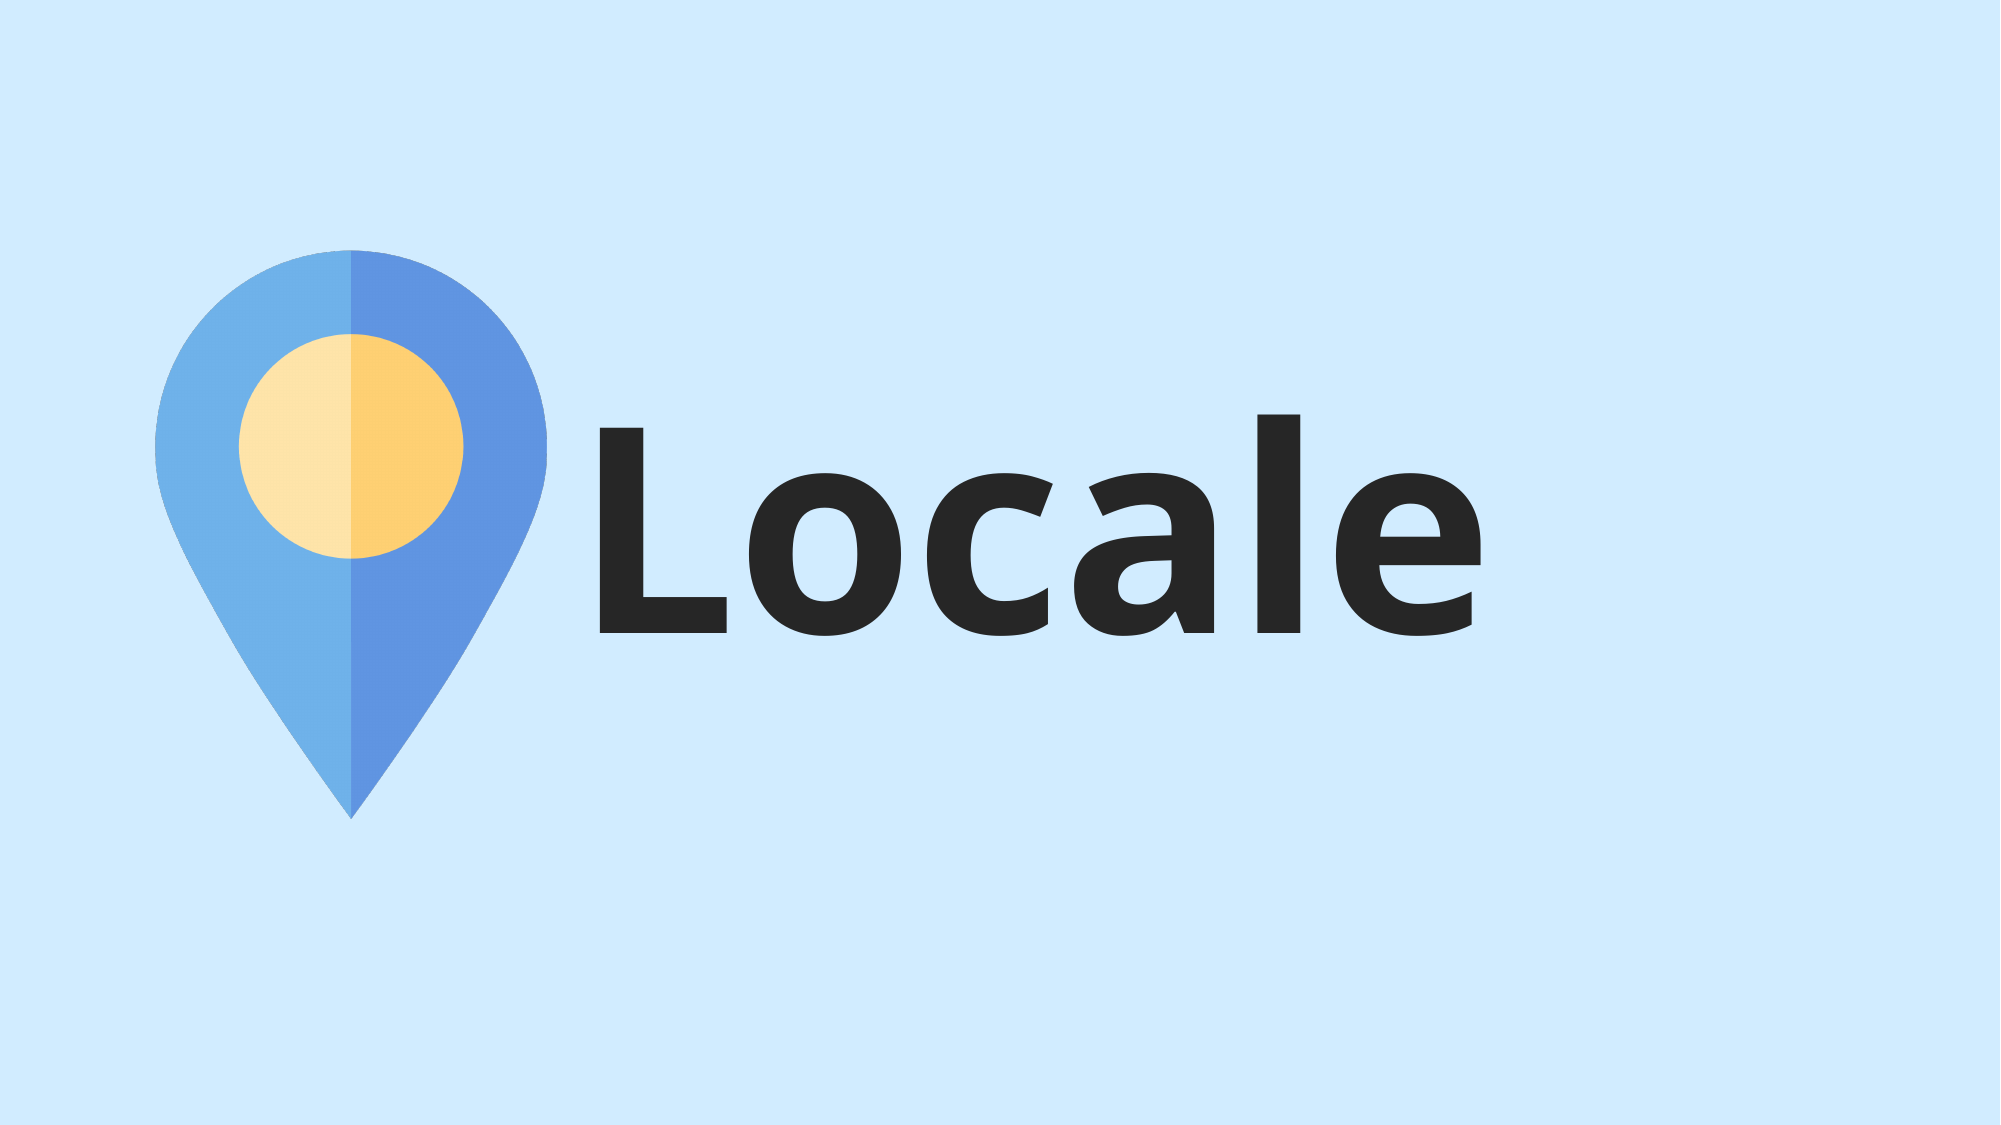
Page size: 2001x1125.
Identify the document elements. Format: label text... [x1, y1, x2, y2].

picture [11, 196, 691, 876]
text_box Locale [559, 0, 2000, 1125]
